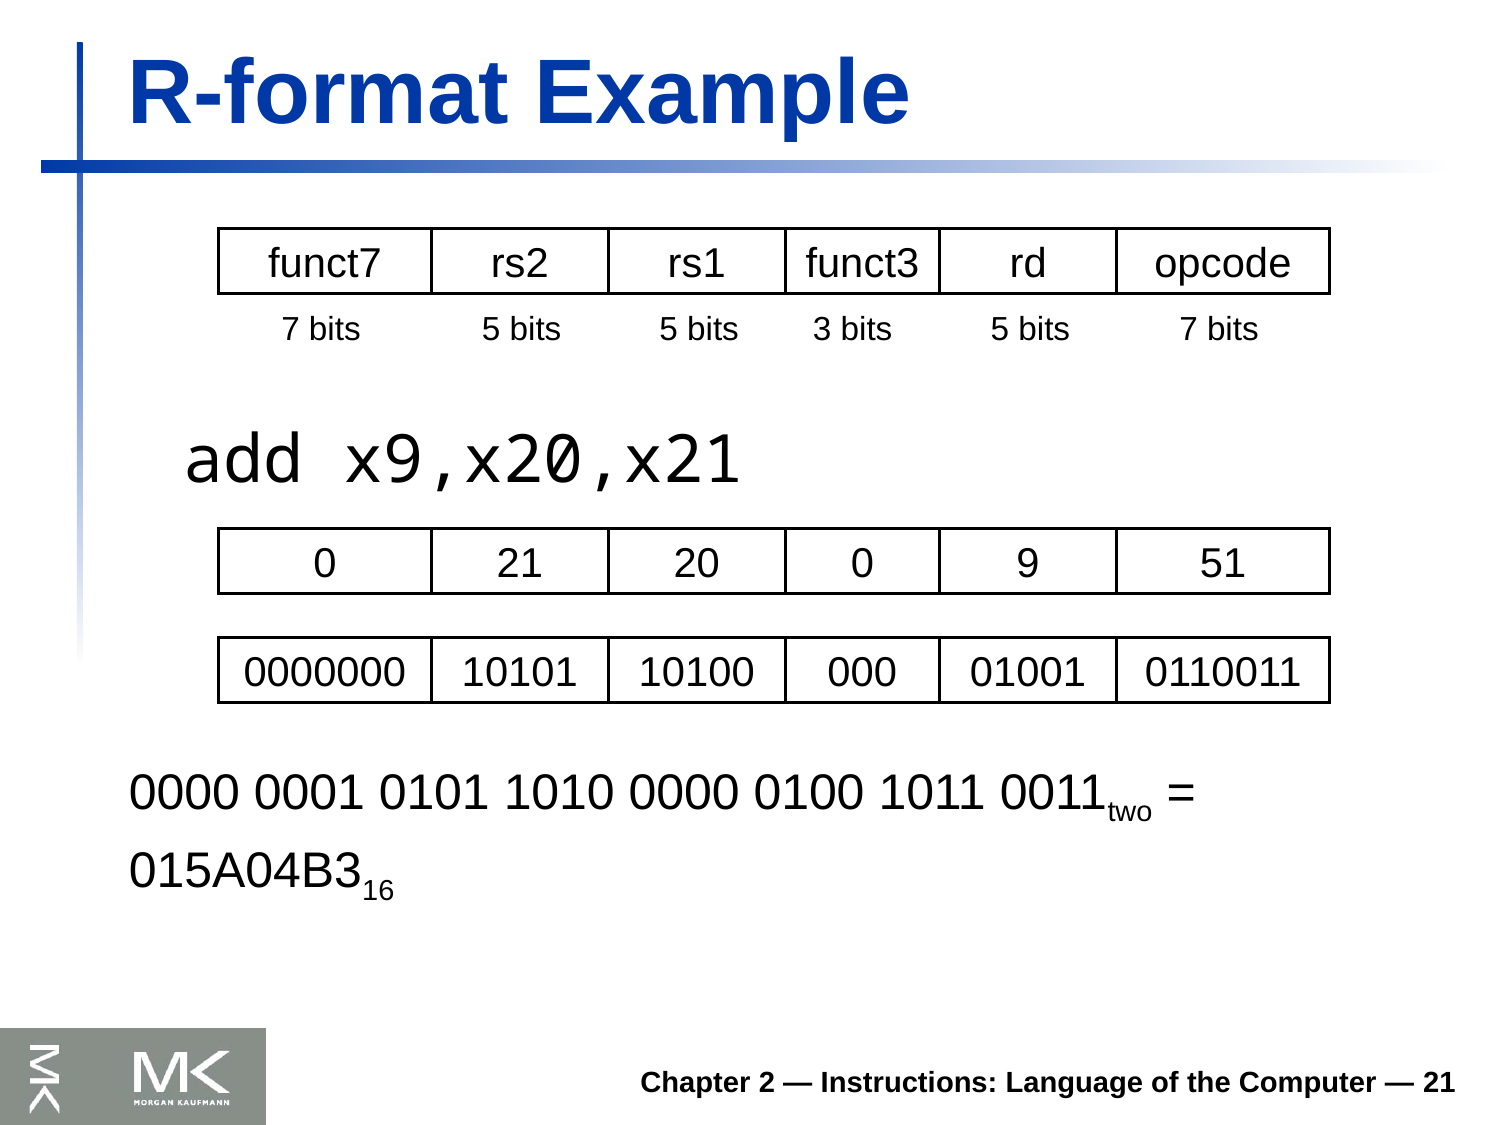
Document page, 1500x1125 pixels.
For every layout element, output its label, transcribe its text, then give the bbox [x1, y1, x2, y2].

picture [0, 1028, 266, 1125]
text_box 10100 [608, 637, 785, 703]
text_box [218, 228, 1330, 356]
text_box 51 [1116, 528, 1330, 594]
text_box 20 [608, 528, 785, 594]
text_box 21 [431, 528, 608, 594]
text_box 9 [940, 528, 1116, 594]
text_box 0000000 [218, 637, 431, 703]
text_box 0110011 [1116, 637, 1330, 703]
footer Chapter 2 — Instructions: Language of the Computer — 21 [277, 1046, 1471, 1106]
text_box 0000 0001 0101 1010 0000 0100 1011 0011two = 015A04B316 [114, 751, 1306, 985]
title R-format Example [112, 23, 1468, 149]
text_box 0 [785, 528, 940, 594]
text_box 01001 [940, 637, 1116, 703]
text_box 0 [218, 528, 431, 594]
text_box 10101 [431, 637, 608, 703]
text_box 000 [785, 637, 940, 703]
list add x9,x20,x21 [112, 408, 1469, 516]
